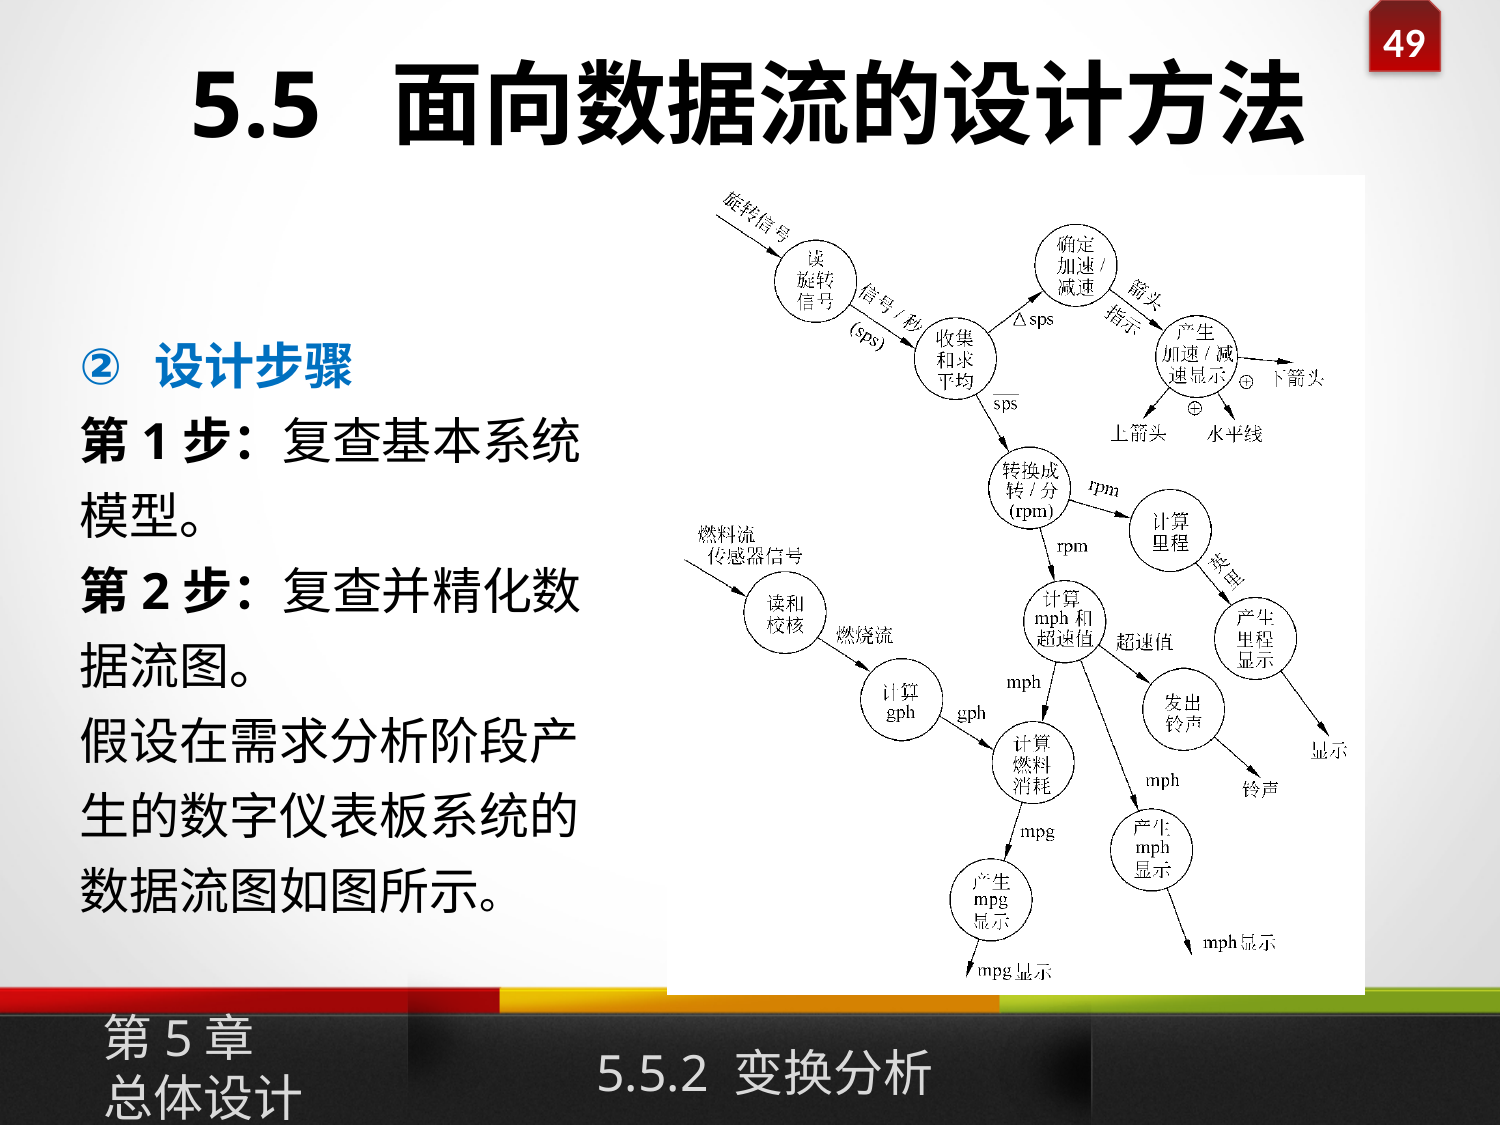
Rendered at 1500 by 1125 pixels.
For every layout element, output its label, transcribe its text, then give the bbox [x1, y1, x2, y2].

text_box 设计步骤 第1步：复查基本系统模型。 第2步：复查并精化数据流图。 假设在需求分析阶段产生的数字仪表板系统的数据流图如图所示。 [64, 312, 632, 928]
title 5.5 面向数据流的设计方法 [74, 6, 1426, 195]
picture [0, 0, 1500, 1125]
text_box 5.5.2 变换分析 [458, 1032, 1073, 1111]
text_box 第5章 总体设计 [0, 1027, 408, 1106]
